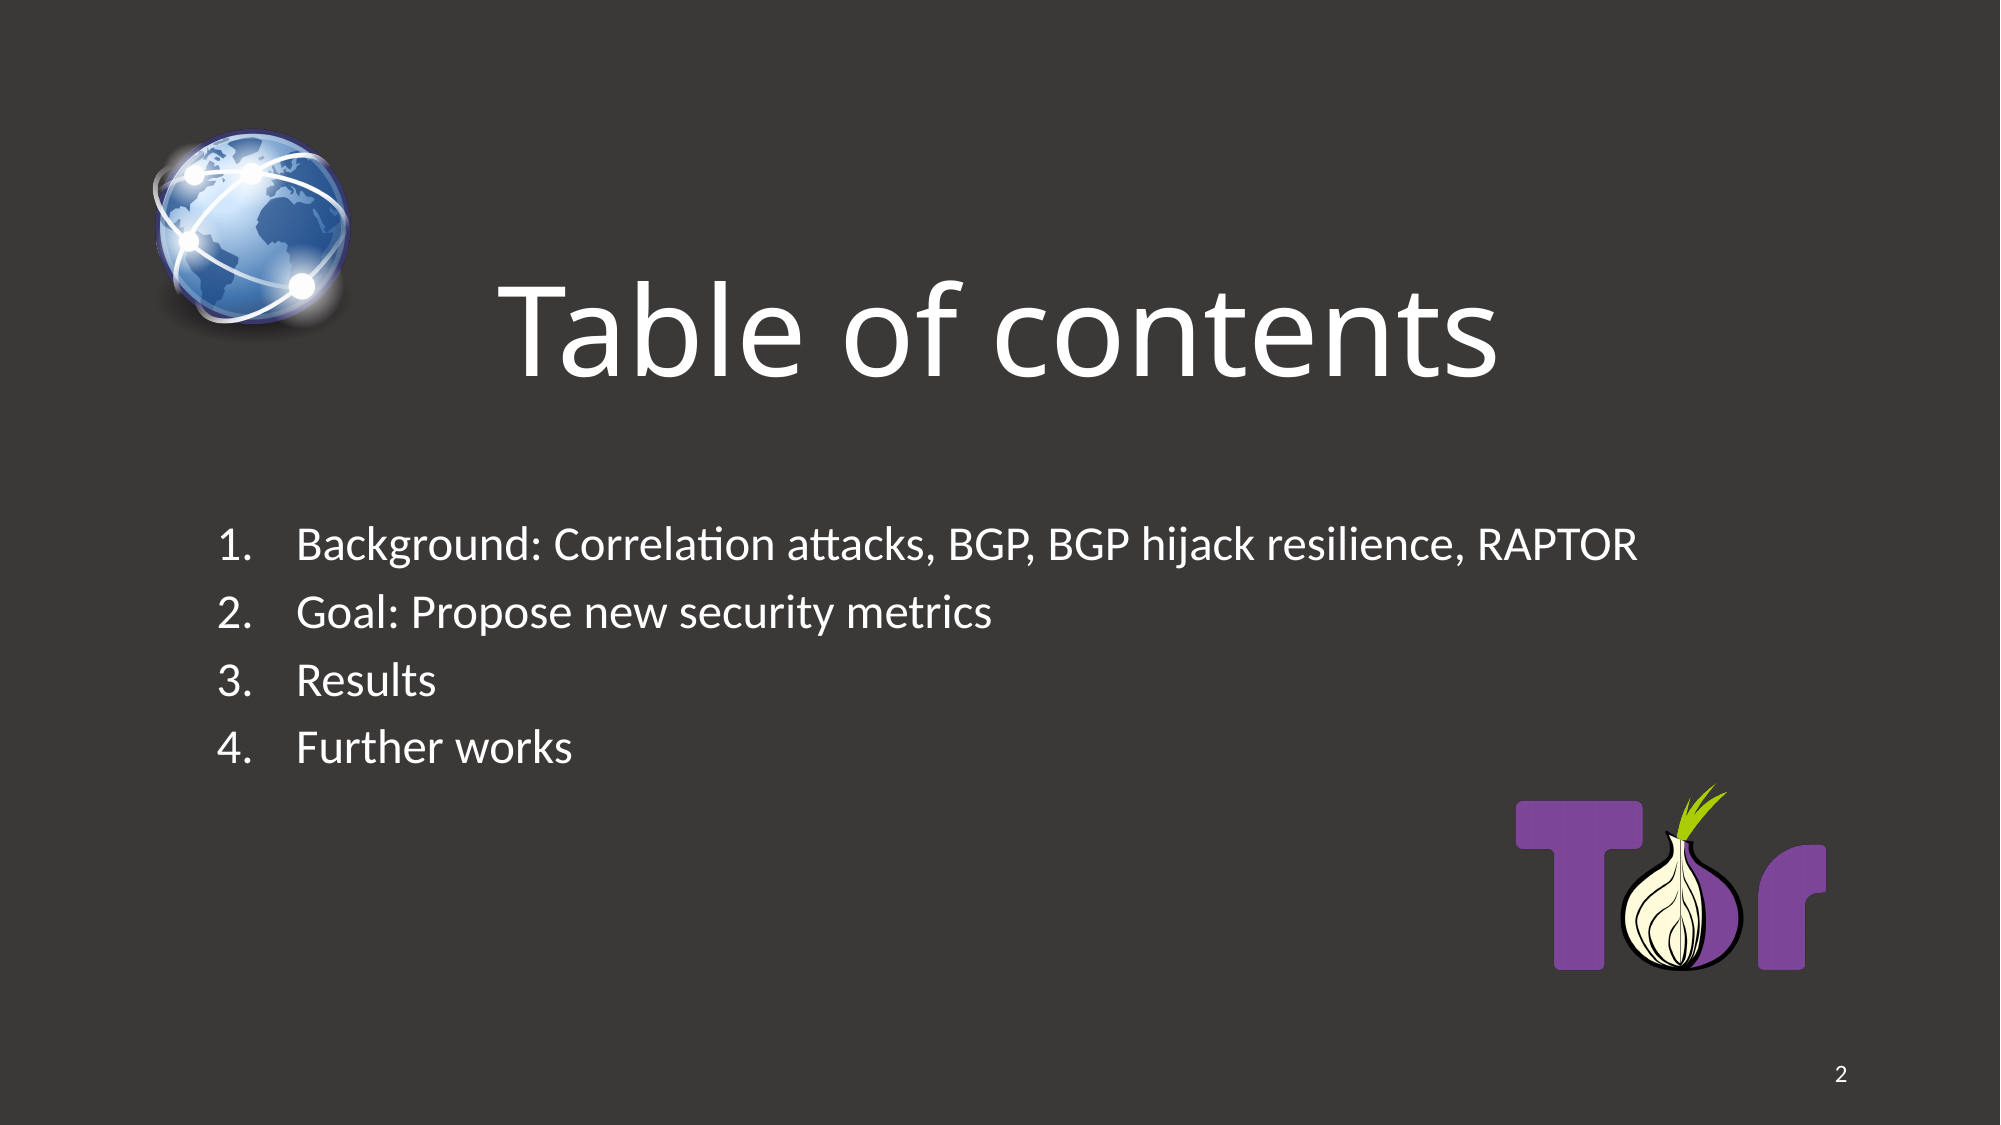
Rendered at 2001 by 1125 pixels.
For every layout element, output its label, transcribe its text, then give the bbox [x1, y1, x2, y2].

subtitle Background: Correlation attacks, BGP, BGP hijack resilience, RAPTOR Goal: Propose new security metrics Results Further works [201, 511, 1711, 820]
title Table of contents [0, 242, 2000, 411]
picture [132, 111, 368, 347]
picture [1515, 782, 1827, 971]
slide_number 2 [1412, 1042, 1863, 1103]
